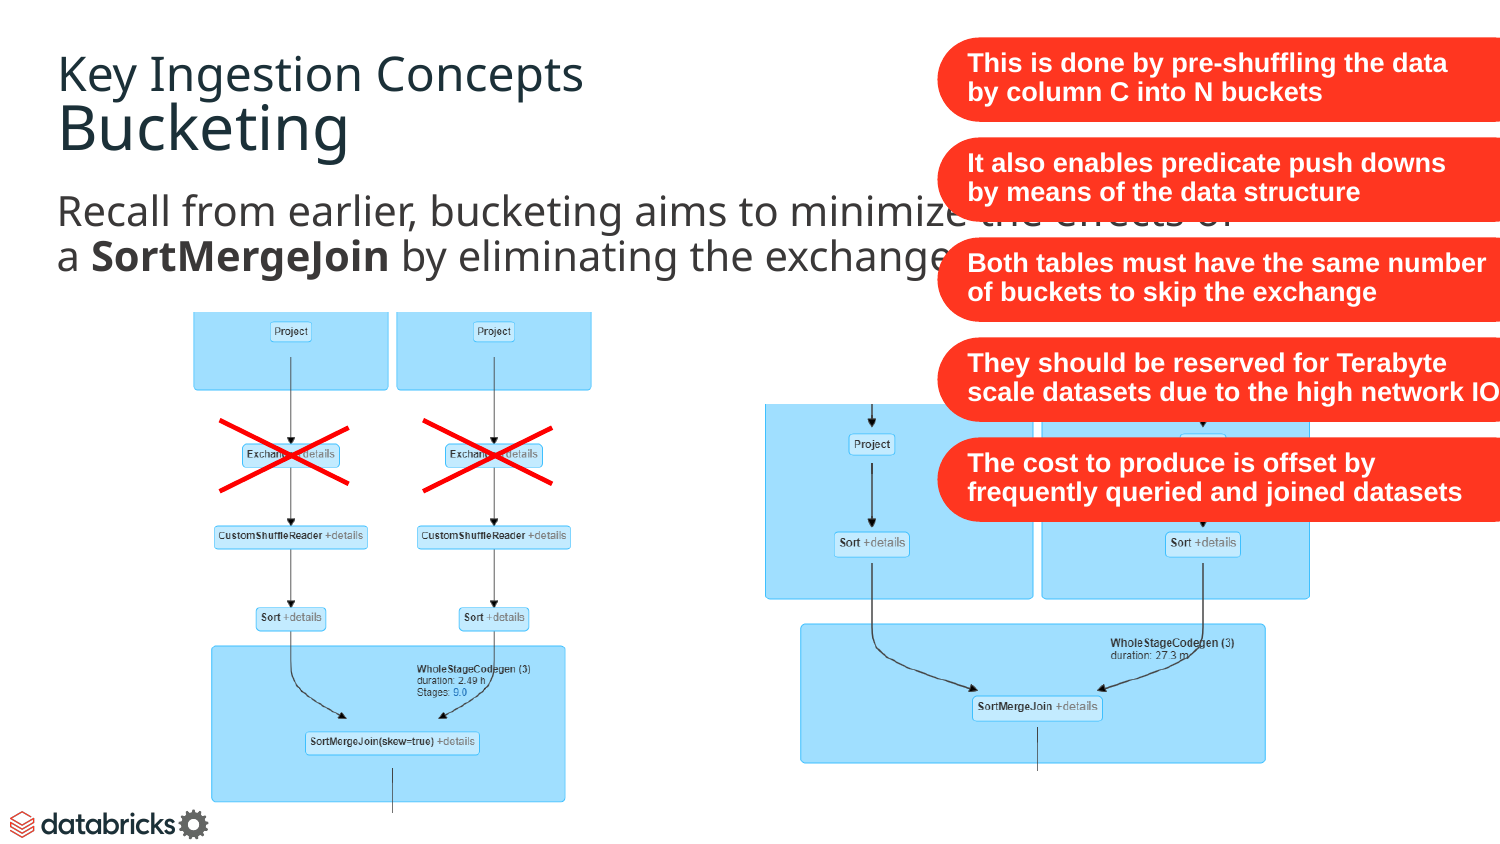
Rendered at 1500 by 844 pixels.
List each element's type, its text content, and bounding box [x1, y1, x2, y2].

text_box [178, 312, 1321, 813]
picture [10, 811, 175, 838]
text_box Both tables must have the same number of buckets to skip the exchange [937, 237, 1500, 322]
picture [178, 809, 209, 840]
text_box This is done by pre-shuffling the data by column C into N buckets [937, 37, 1500, 122]
list Recall from earlier, bucketing aims to minimize the effects of a SortMergeJoin by eliminating the exchange and minimizing the sort [56, 184, 1500, 750]
text_box It also enables predicate push downs by means of the data structure [937, 137, 1500, 222]
text_box They should be reserved for Terabyte scale datasets due to the high network IO [1326, 337, 1500, 422]
subtitle Bucketing [56, 87, 1500, 163]
title Key Ingestion Concepts [56, 37, 973, 87]
text_box The cost to produce is offset by frequently queried and joined datasets [1326, 437, 1500, 522]
